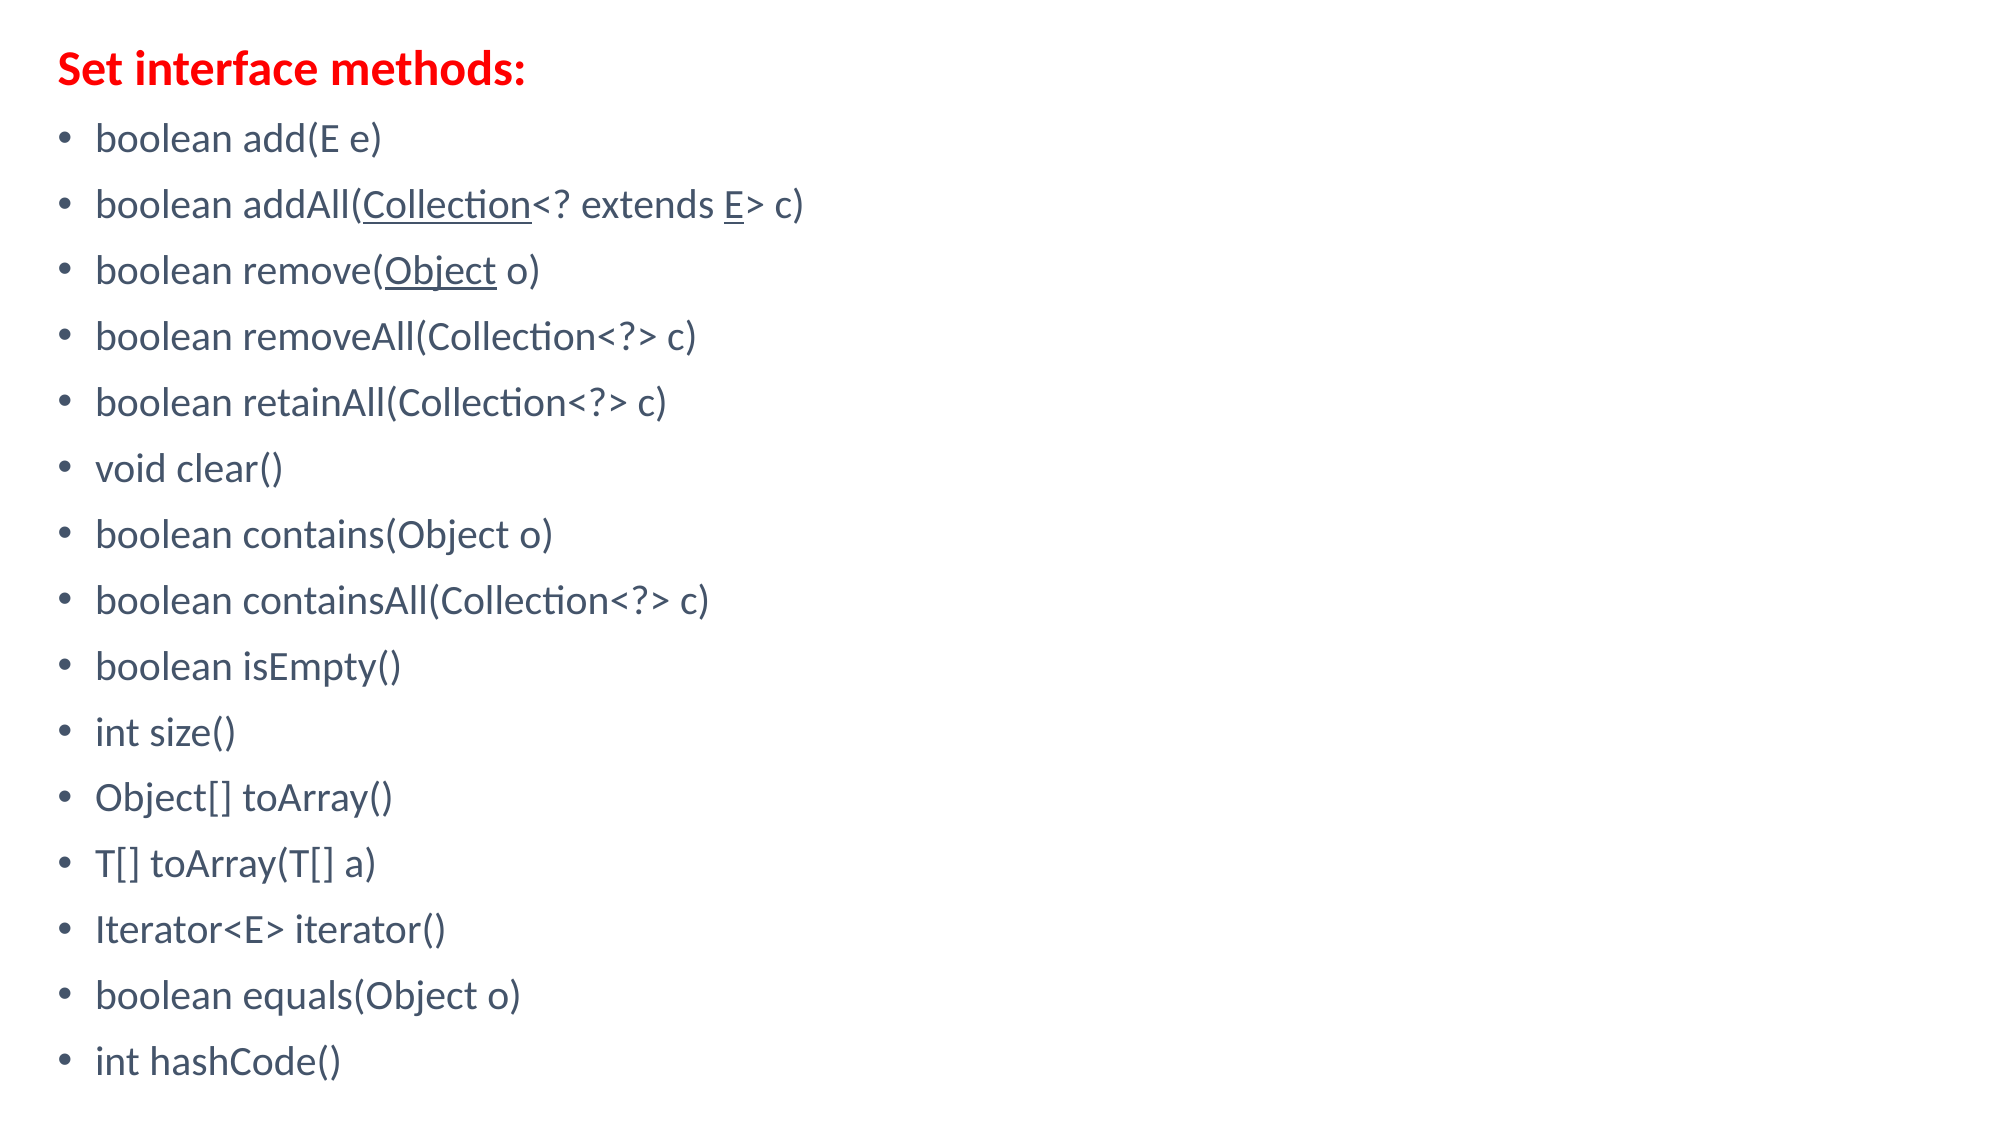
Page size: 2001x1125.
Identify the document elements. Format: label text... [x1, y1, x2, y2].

list Set interface methods: boolean add​(E e) boolean addAll​(Collection<? extends E> c) boolean remove​(Object o) boolean removeAll​(Collection<?> c) boolean retainAll​(Collection<?> c) void clear() boolean contains​(Object o) boolean containsAll​(Collection<?> c) boolean isEmpty() int size() Object[] toArray() T[] toArray(T[] a) Iterator<E> iterator() boolean equals(Object o) int hashCode() [42, 34, 1955, 1097]
